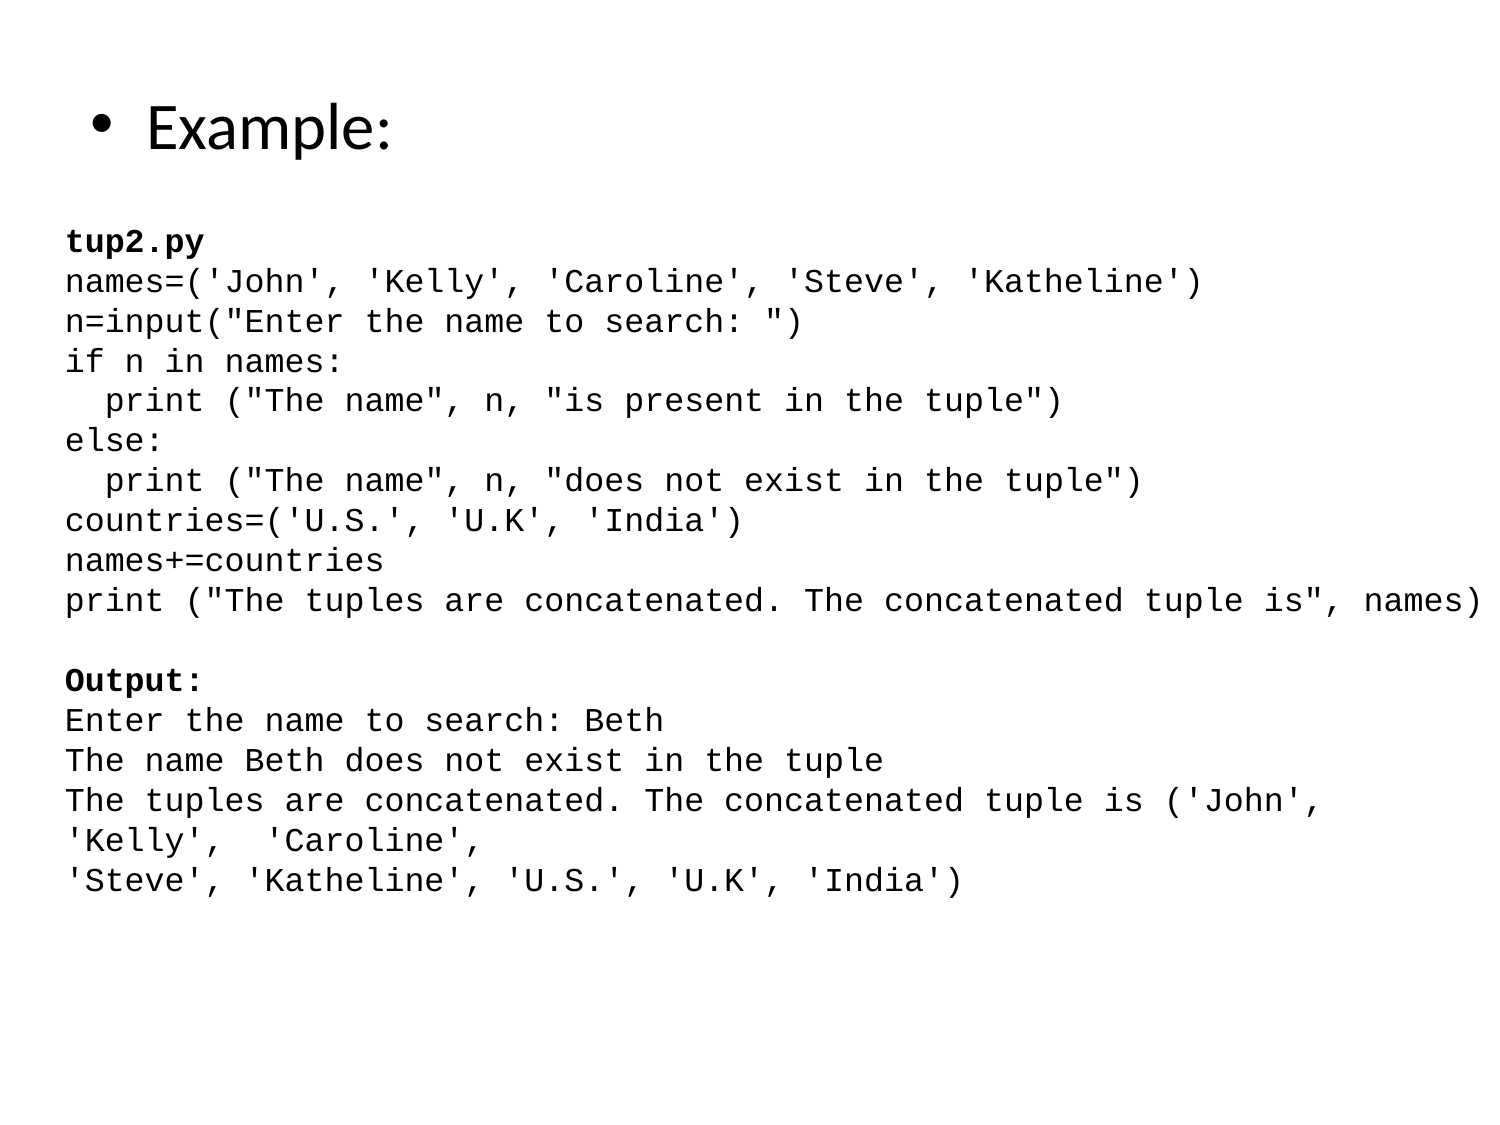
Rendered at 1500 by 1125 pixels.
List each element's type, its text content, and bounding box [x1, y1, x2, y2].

text_box tup2.py names=('John', 'Kelly', 'Caroline', 'Steve', 'Katheline') n=input("Enter the name to search: ") if n in names: print ("The name", n, "is present in the tuple") else: print ("The name", n, "does not exist in the tuple") countries=('U.S.', 'U.K', 'India') names+=countries print ("The tuples are concatenated. The concatenated tuple is", names) Output: Enter the name to search: Beth The name Beth does not exist in the tuple The tuples are concatenated. The concatenated tuple is ('John', 'Kelly', 'Caroline', 'Steve', 'Katheline', 'U.S.', 'U.K', 'India') [49, 211, 1500, 905]
list Example: [75, 75, 1425, 211]
